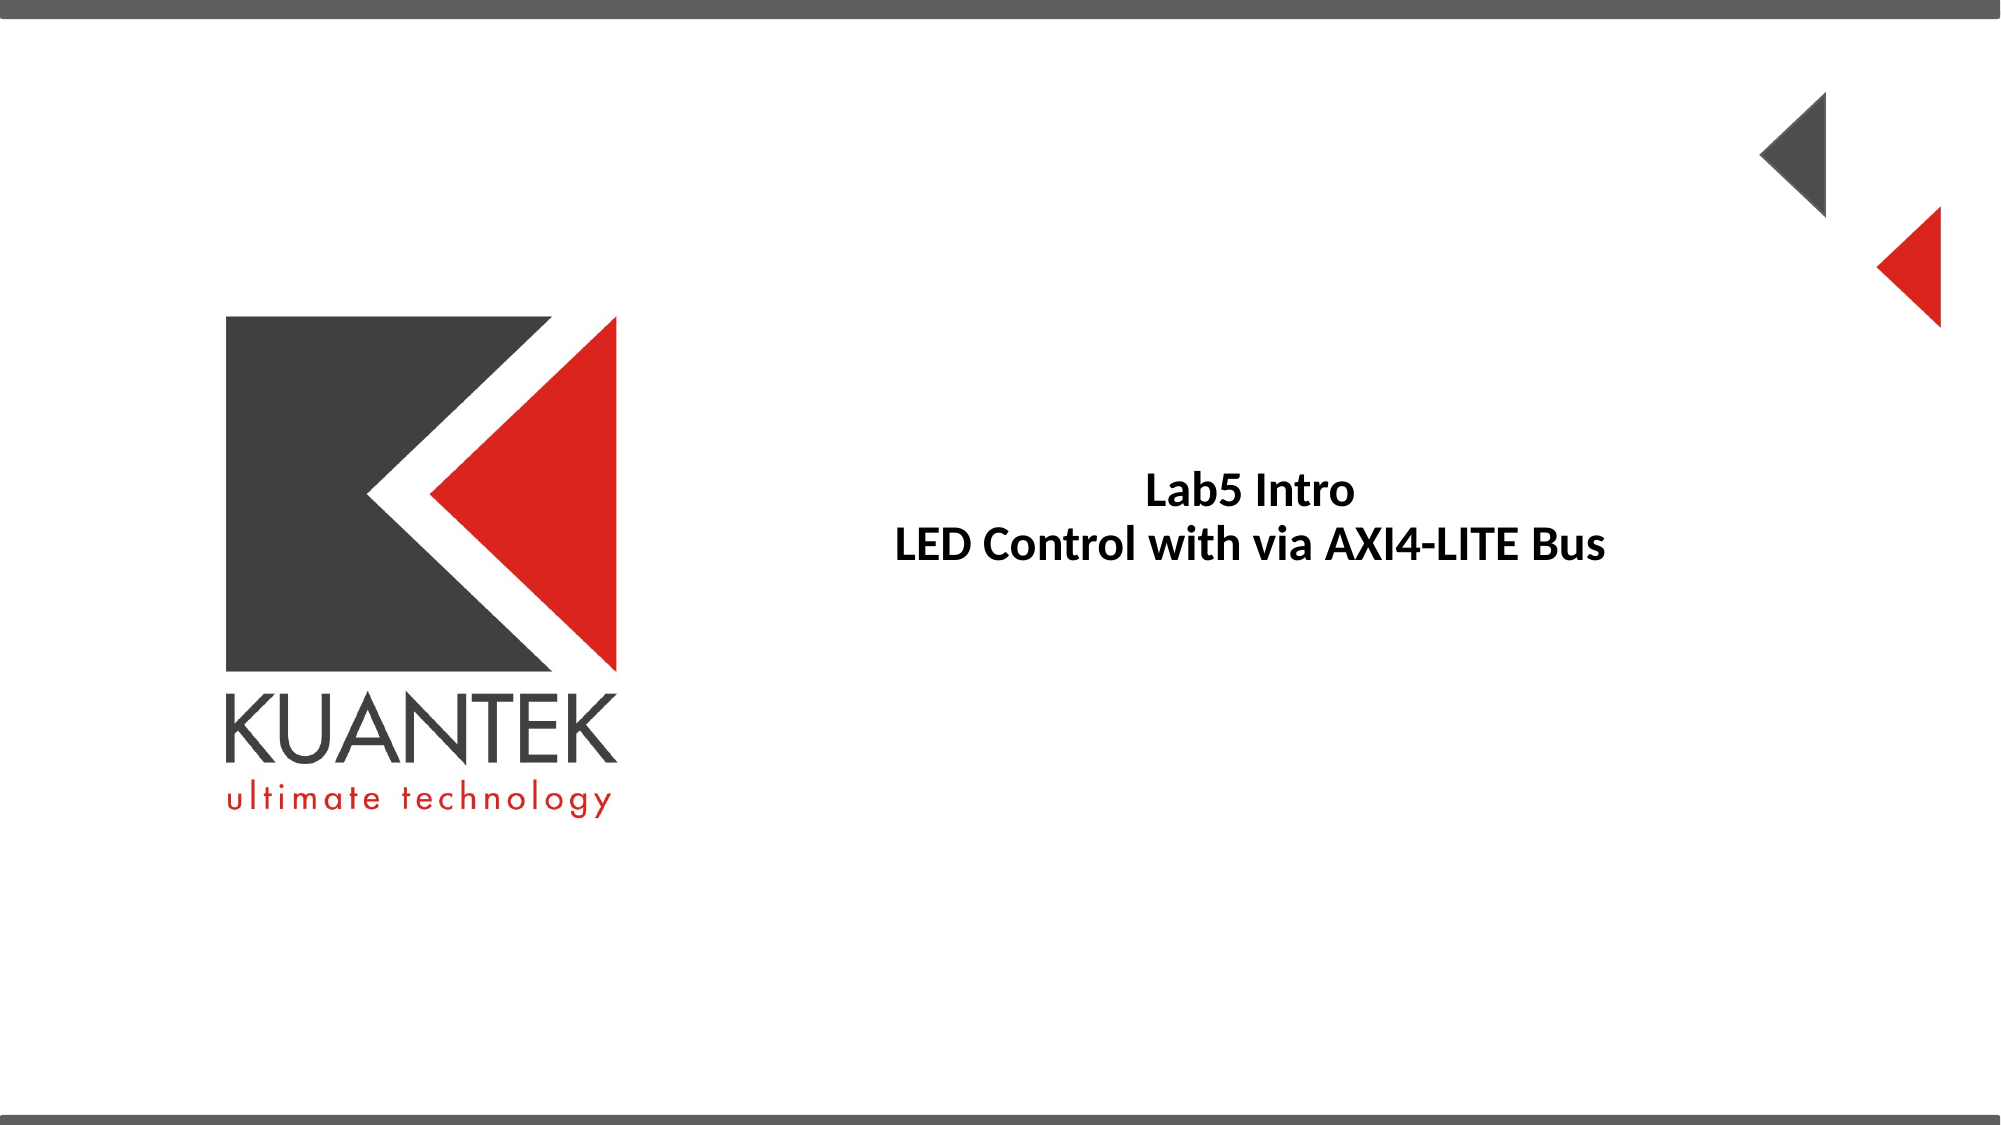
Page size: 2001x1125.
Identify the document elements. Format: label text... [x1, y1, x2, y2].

picture [1876, 206, 1941, 328]
picture [223, 313, 619, 821]
title Lab5 Intro LED Control with via AXI4-LITE Bus [695, 344, 1806, 690]
